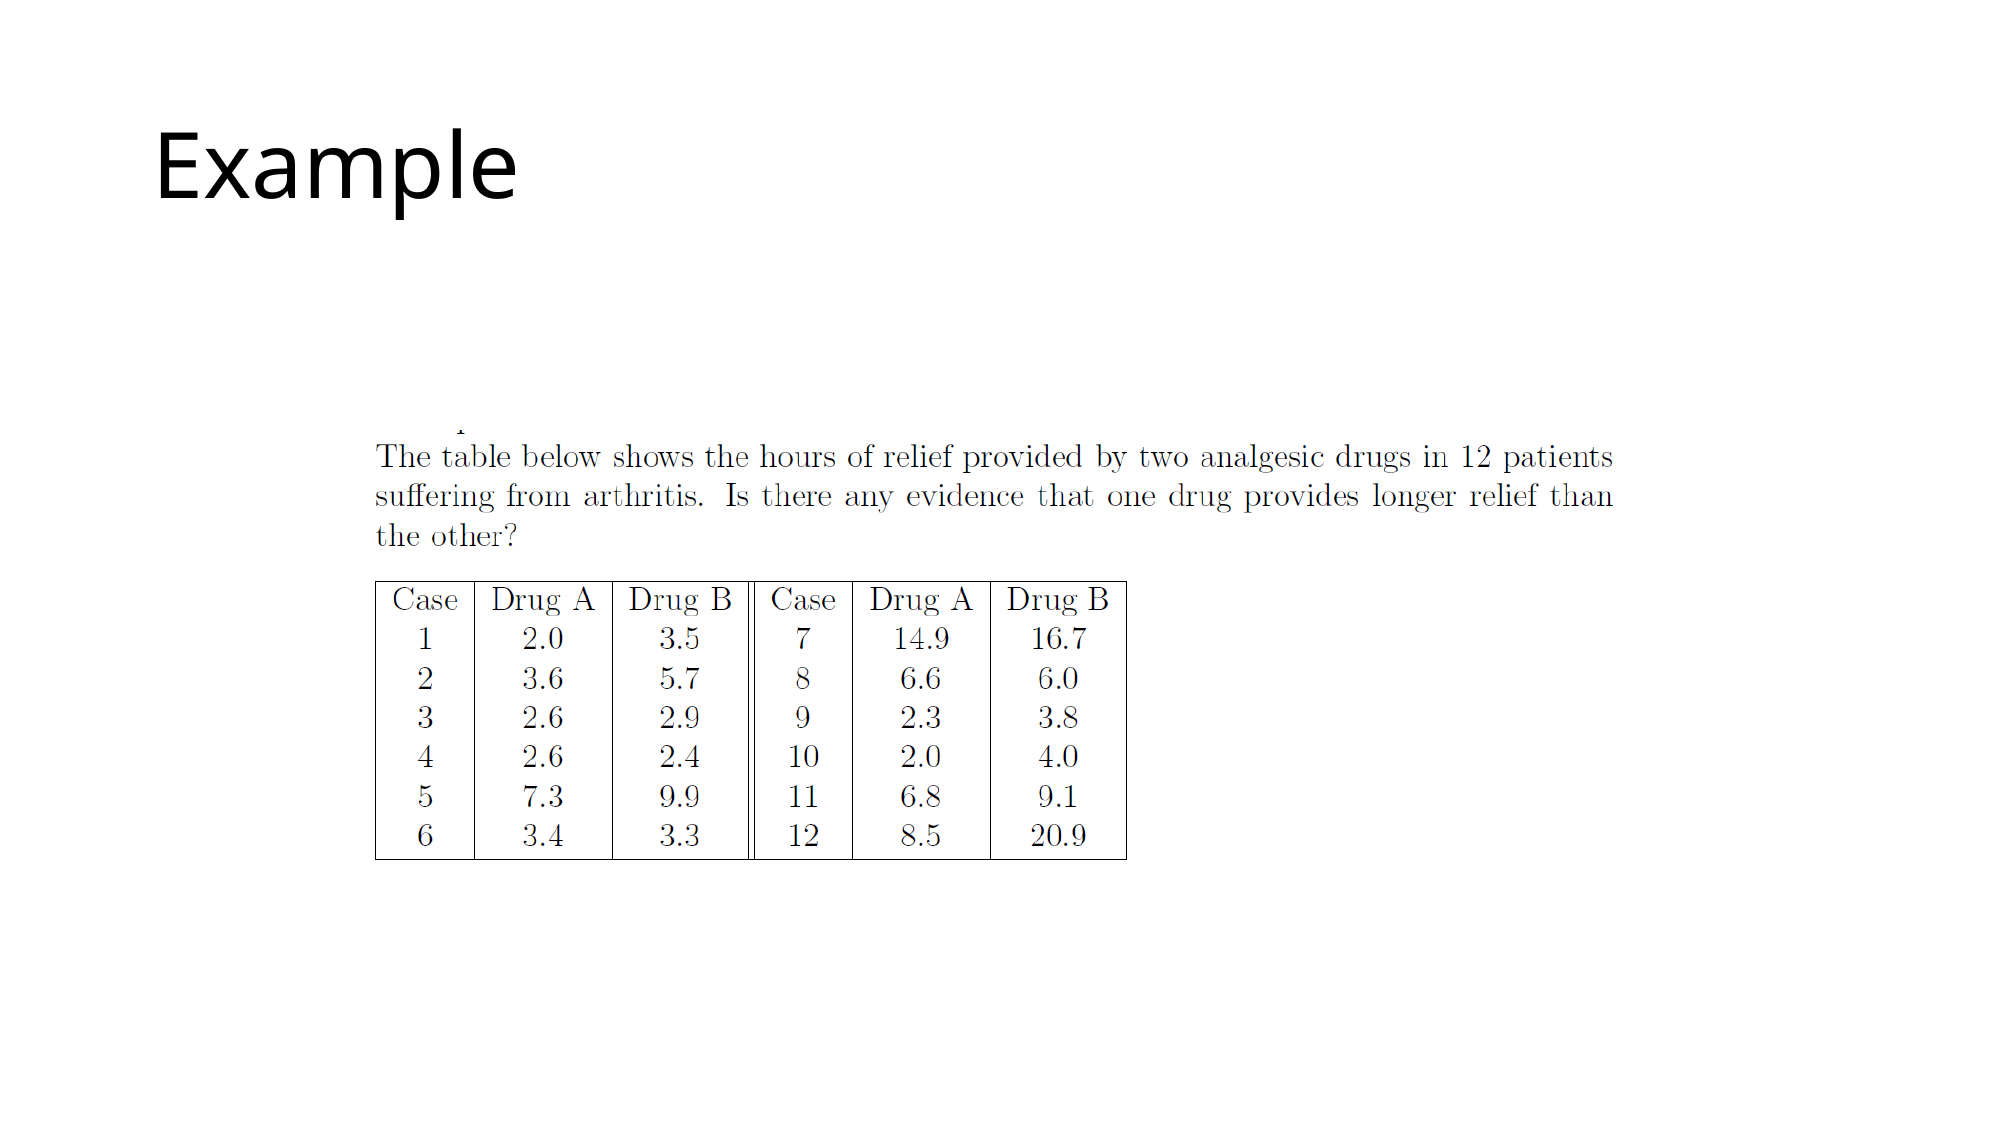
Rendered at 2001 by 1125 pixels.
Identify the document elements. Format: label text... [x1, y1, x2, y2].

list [354, 430, 1646, 882]
title Example [137, 59, 1863, 278]
